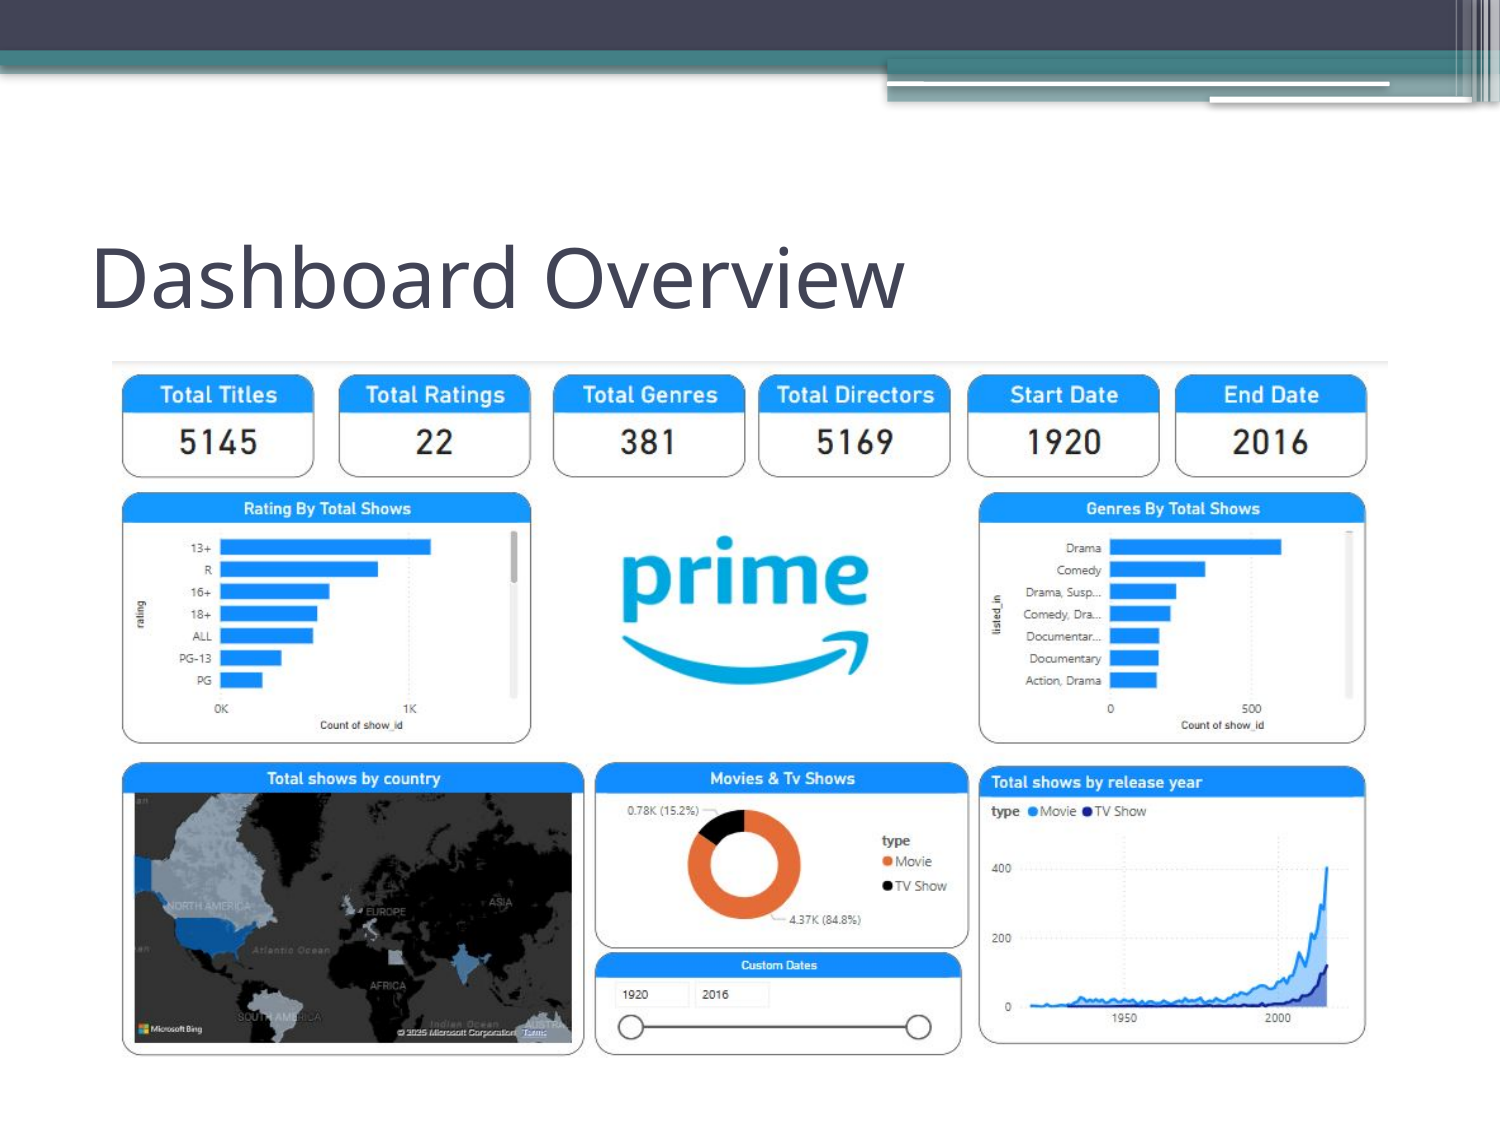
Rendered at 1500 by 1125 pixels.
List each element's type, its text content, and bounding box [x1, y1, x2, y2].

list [111, 361, 1389, 1059]
title Dashboard Overview [75, 187, 1425, 363]
